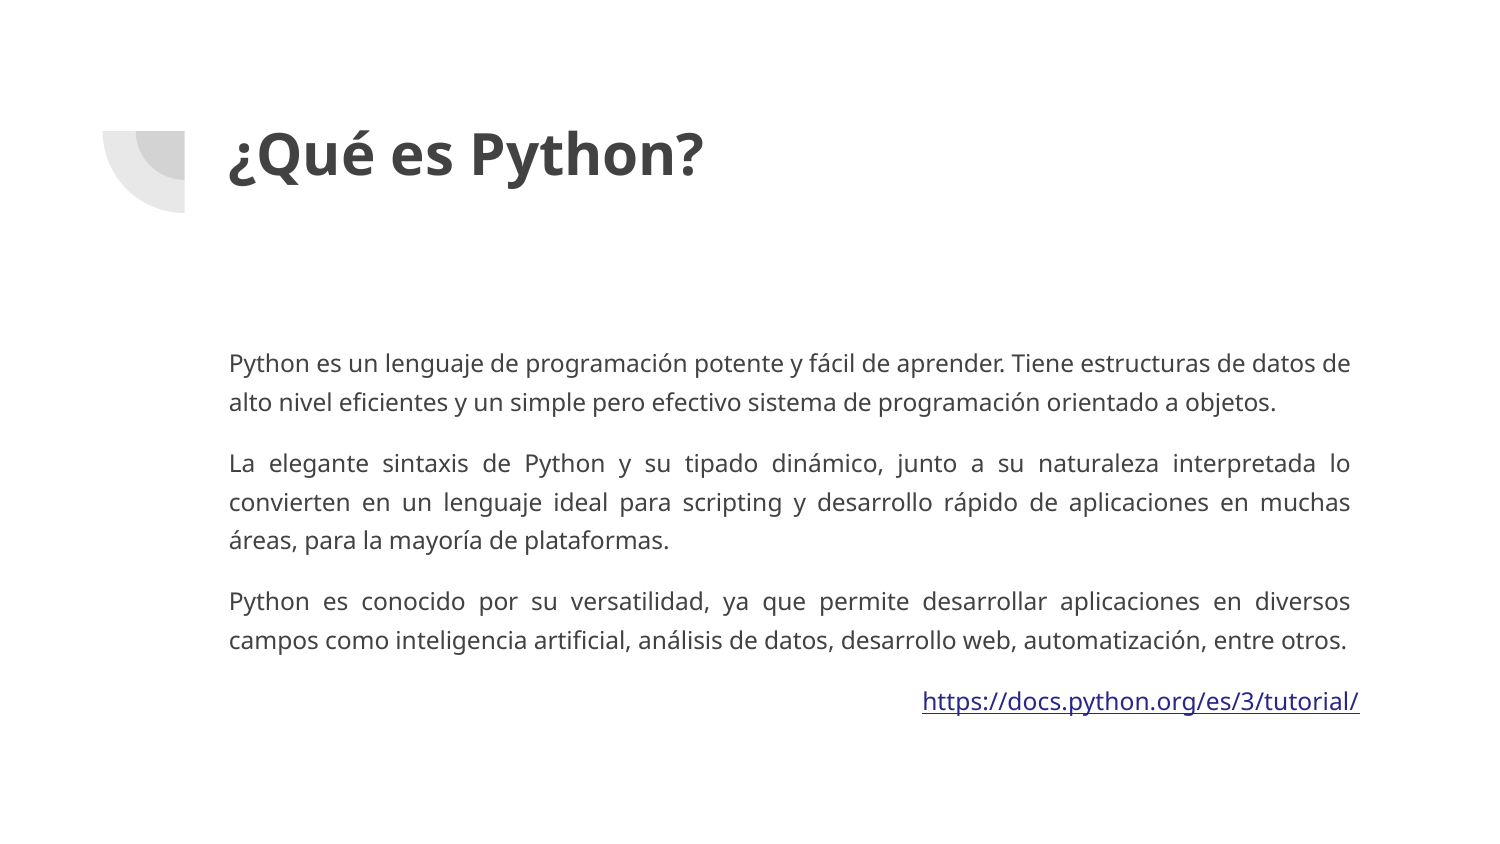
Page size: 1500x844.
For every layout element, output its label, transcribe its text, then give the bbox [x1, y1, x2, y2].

list Python es un lenguaje de programación potente y fácil de aprender. Tiene estructuras de datos de alto nivel eficientes y un simple pero efectivo sistema de programación orientado a objetos. La elegante sintaxis de Python y su tipado dinámico, junto a su naturaleza interpretada lo convierten en un lenguaje ideal para scripting y desarrollo rápido de aplicaciones en muchas áreas, para la mayoría de plataformas. Python es conocido por su versatilidad, ya que permite desarrollar aplicaciones en diversos campos como inteligencia artificial, análisis de datos, desarrollo web, automatización, entre otros. https://docs.python.org/es/3/tutorial/ [213, 326, 1368, 744]
title ¿Qué es Python? [213, 98, 1368, 263]
